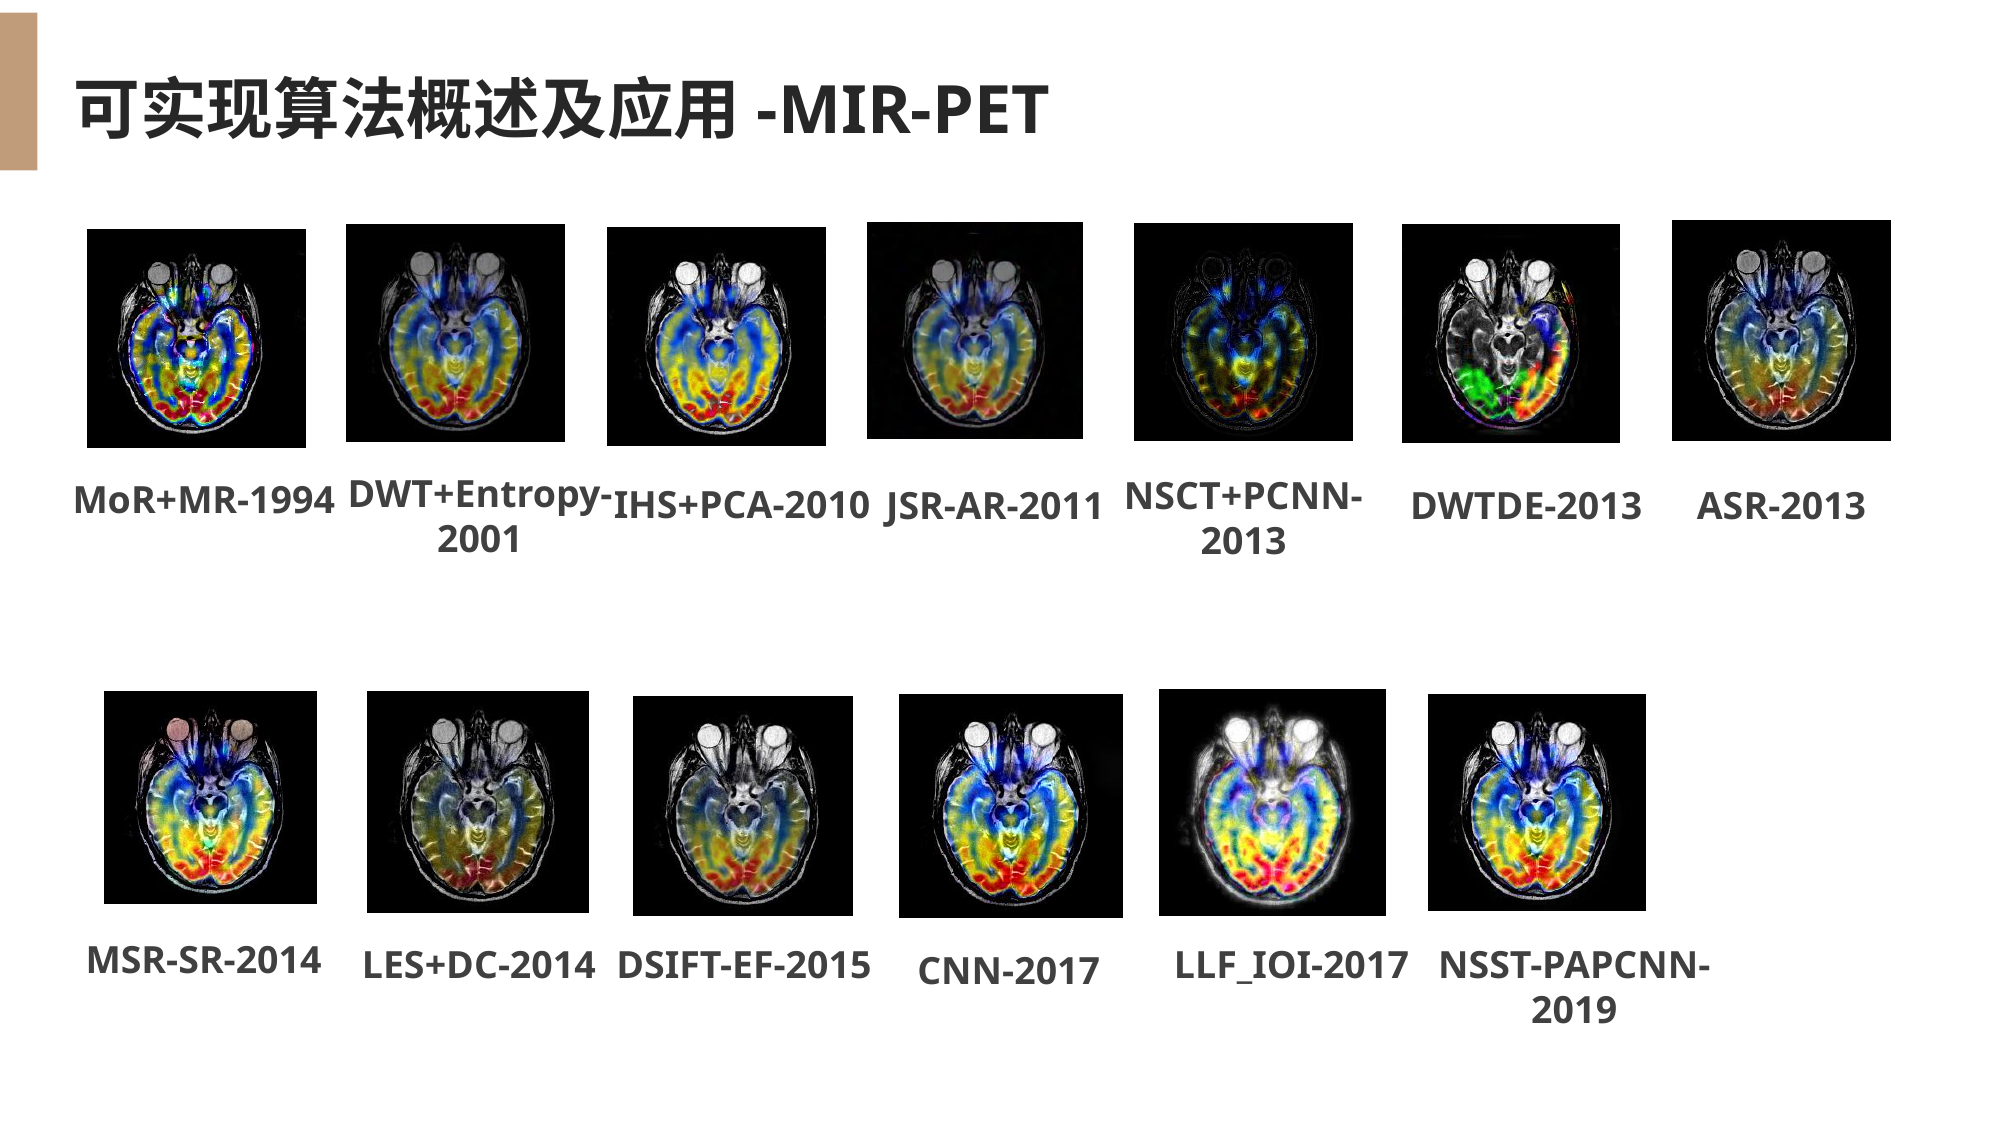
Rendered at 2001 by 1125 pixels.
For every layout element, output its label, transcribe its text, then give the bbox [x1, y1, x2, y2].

picture [1134, 223, 1353, 441]
text_box DWT+Entropy-2001 [305, 462, 656, 568]
text_box JSR-AR-2011 [820, 474, 1171, 535]
picture [1159, 689, 1386, 916]
text_box IHS+PCA-2010 [567, 473, 918, 534]
text_box DSIFT-EF-2015 [568, 933, 919, 994]
picture [867, 222, 1083, 439]
picture [607, 227, 826, 446]
text_box NSST-PAPCNN-2019 [1399, 933, 1750, 1039]
text_box NSCT+PCNN-2013 [1068, 464, 1419, 570]
text_box [0, 12, 38, 171]
picture [1401, 224, 1620, 443]
picture [632, 696, 853, 916]
picture [346, 224, 565, 442]
text_box MSR-SR-2014 [28, 928, 379, 989]
picture [1672, 220, 1891, 441]
text_box DWTDE-2013 [1351, 474, 1702, 535]
picture [104, 691, 317, 904]
text_box MoR+MR-1994 [28, 468, 305, 529]
text_box LLF_IOI-2017 [1116, 934, 1467, 994]
text_box ASR-2013 [1702, 474, 1957, 535]
picture [367, 691, 589, 913]
picture [87, 229, 306, 448]
text_box 可实现算法概述及应用-MIR-PET [58, 43, 1208, 155]
text_box LES+DC-2014 [304, 934, 654, 994]
text_box CNN-2017 [833, 939, 1184, 1000]
picture [899, 694, 1123, 918]
picture [1428, 694, 1646, 911]
